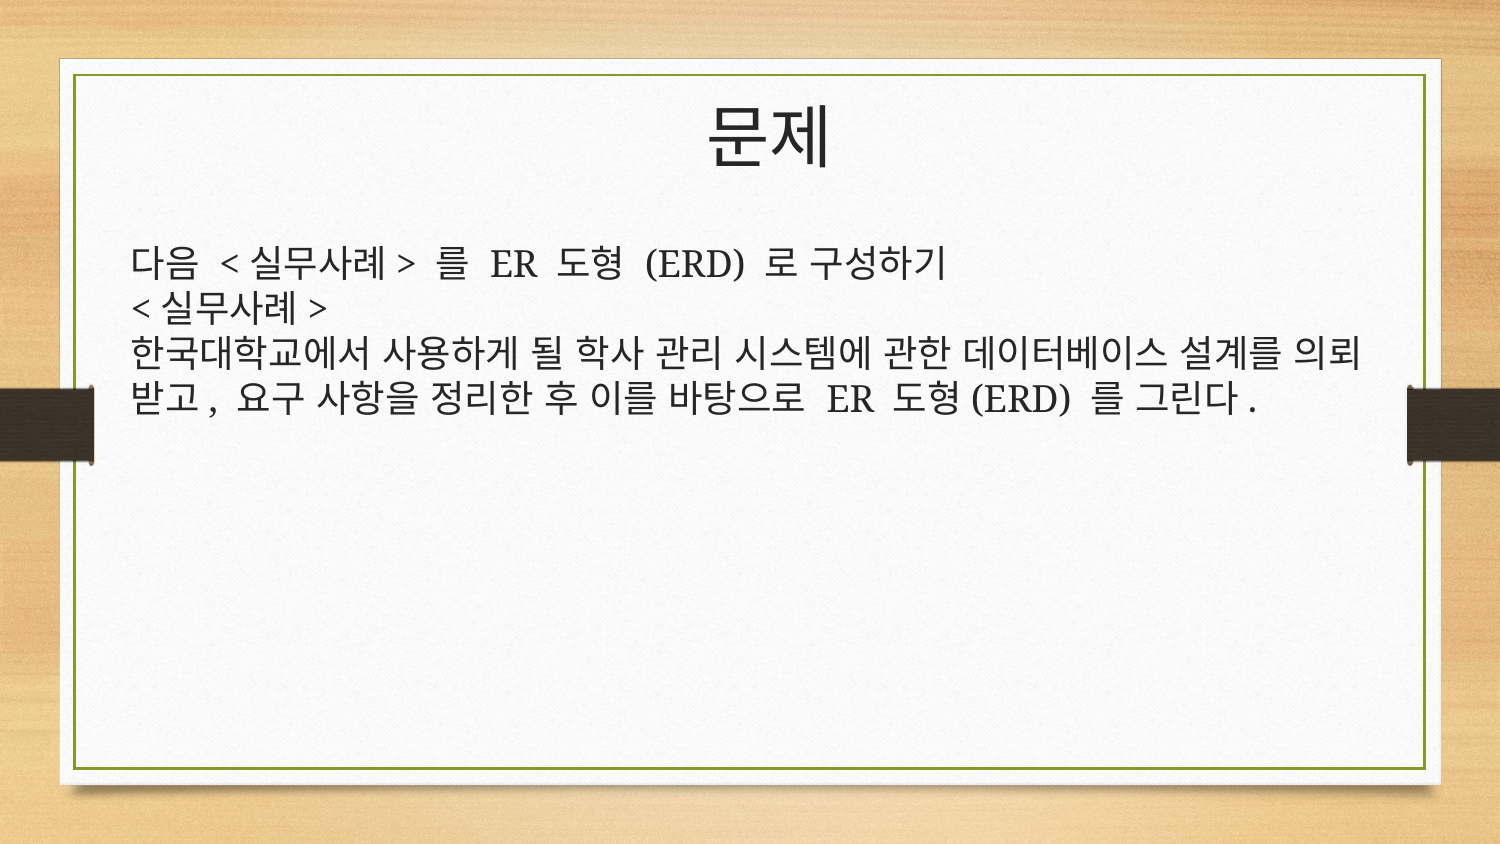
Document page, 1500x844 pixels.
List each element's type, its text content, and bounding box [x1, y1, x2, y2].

title 문제 [70, 79, 1469, 196]
picture [0, 0, 1500, 844]
list 다음 <실무사례> 를 ER 도형 (ERD) 로 구성하기 <실무사례> 한국대학교에서 사용하게 될 학사 관리 시스템에 관한 데이터베이스 설계를 의뢰 받고, 요구 사항을 정리한 후 이를 바탕으로 ER 도형(ERD) 를 그린다. [115, 225, 1424, 525]
